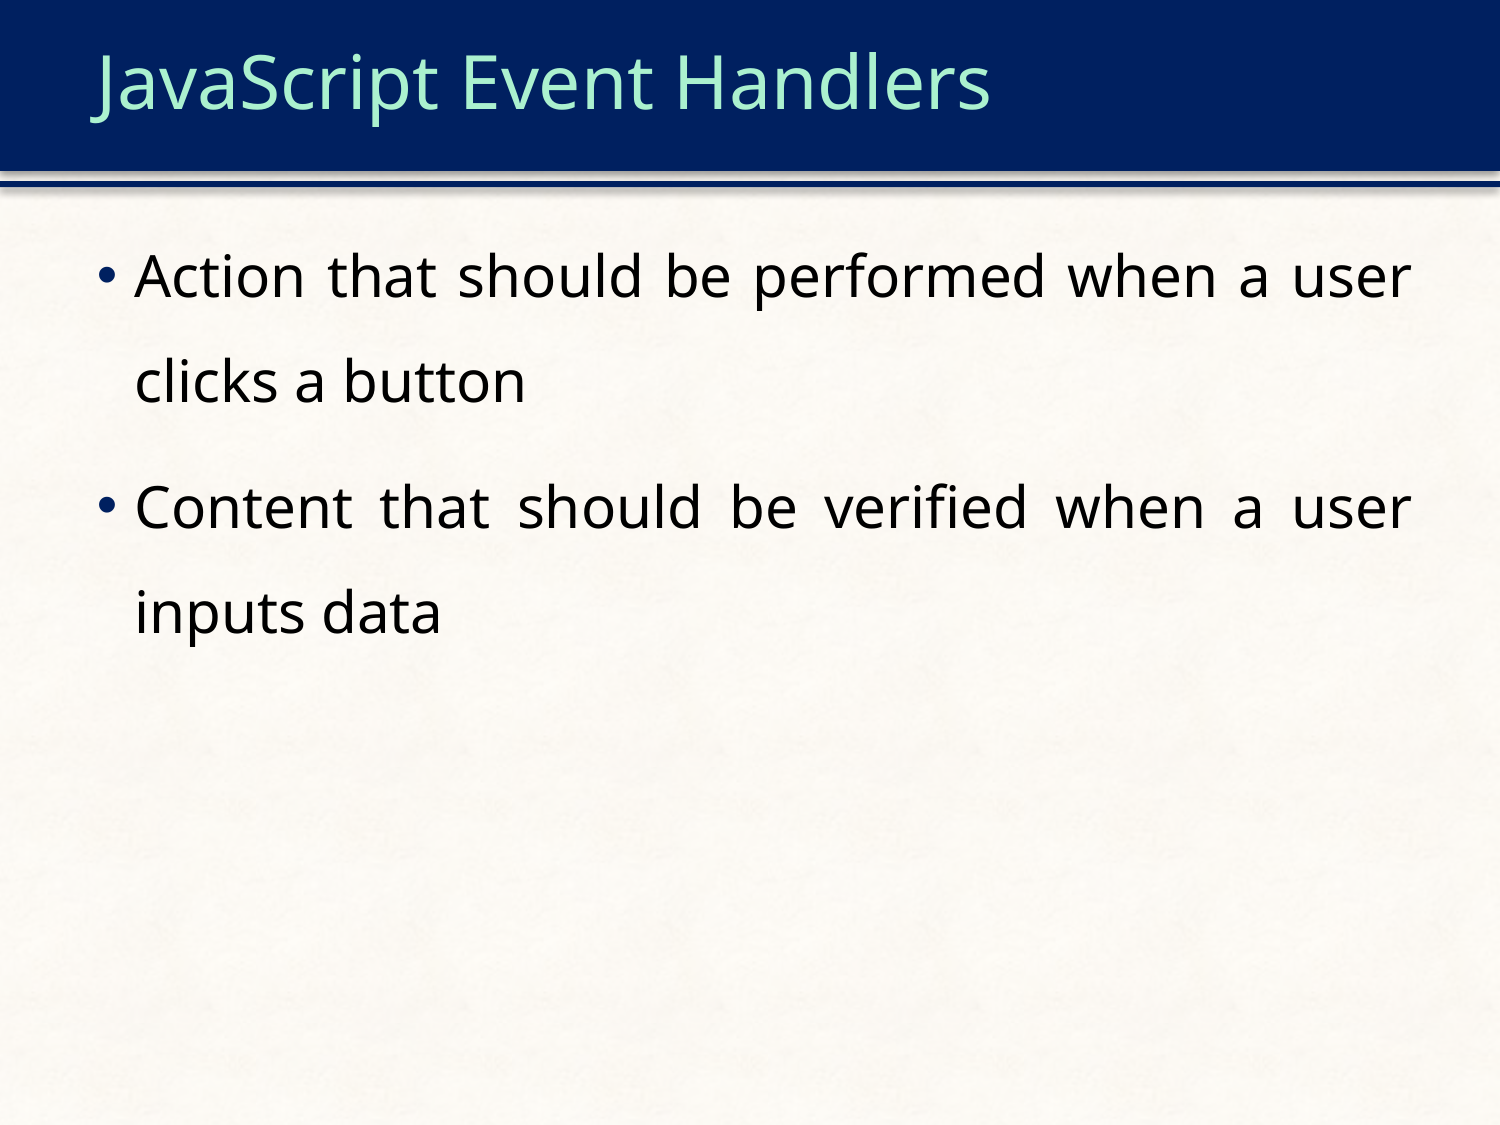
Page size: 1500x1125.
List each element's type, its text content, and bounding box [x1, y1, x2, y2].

list Action that should be performed when a user clicks a button Content that should be verified when a user inputs data [81, 196, 1428, 1108]
title JavaScript Event Handlers [81, 0, 1500, 171]
